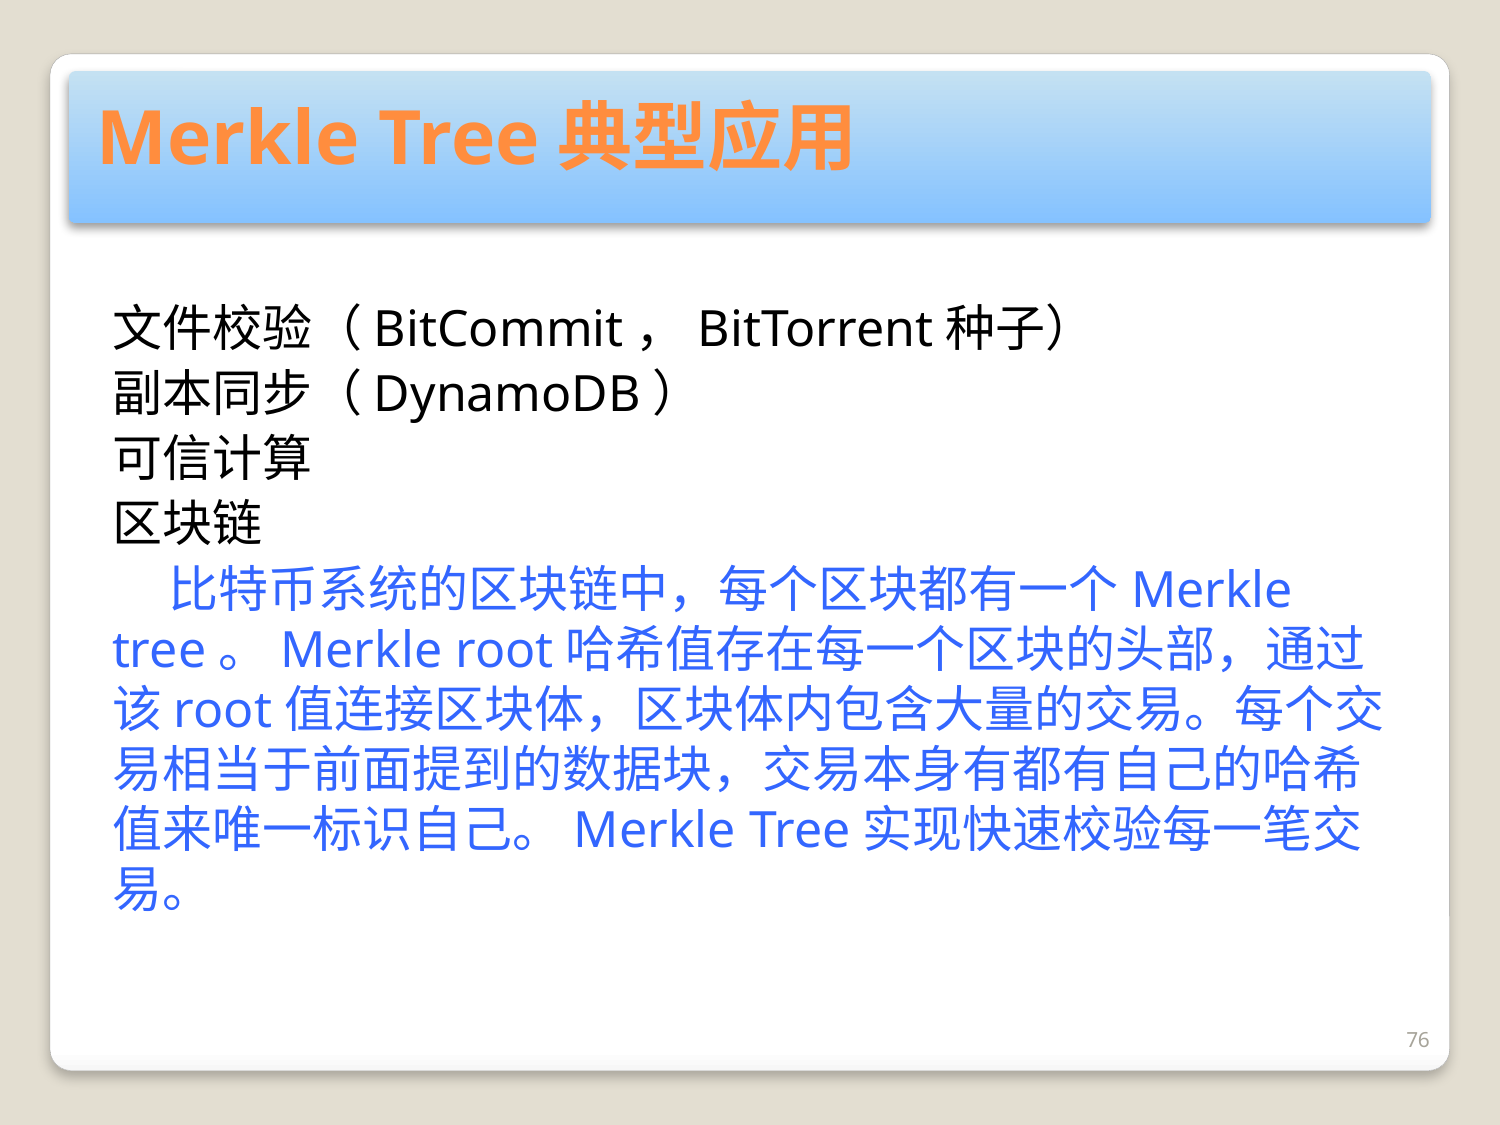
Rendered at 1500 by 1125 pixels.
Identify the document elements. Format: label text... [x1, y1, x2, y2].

slide_number 76 [1369, 1002, 1445, 1063]
list 文件校验（BitCommit，BitTorrent种子） 副本同步（DynamoDB） 可信计算 区块链 比特币系统的区块链中，每个区块都有一个Merkle tree。Merkle root哈希值存在每一个区块的头部，通过该root值连接区块体，区块体内包含大量的交易。每个交易相当于前面提到的数据块，交易本身有都有自己的哈希值来唯一标识自己。Merkle Tree实现快速校验每一笔交易。 [81, 281, 1419, 985]
title Merkle Tree典型应用 [82, 82, 1425, 188]
